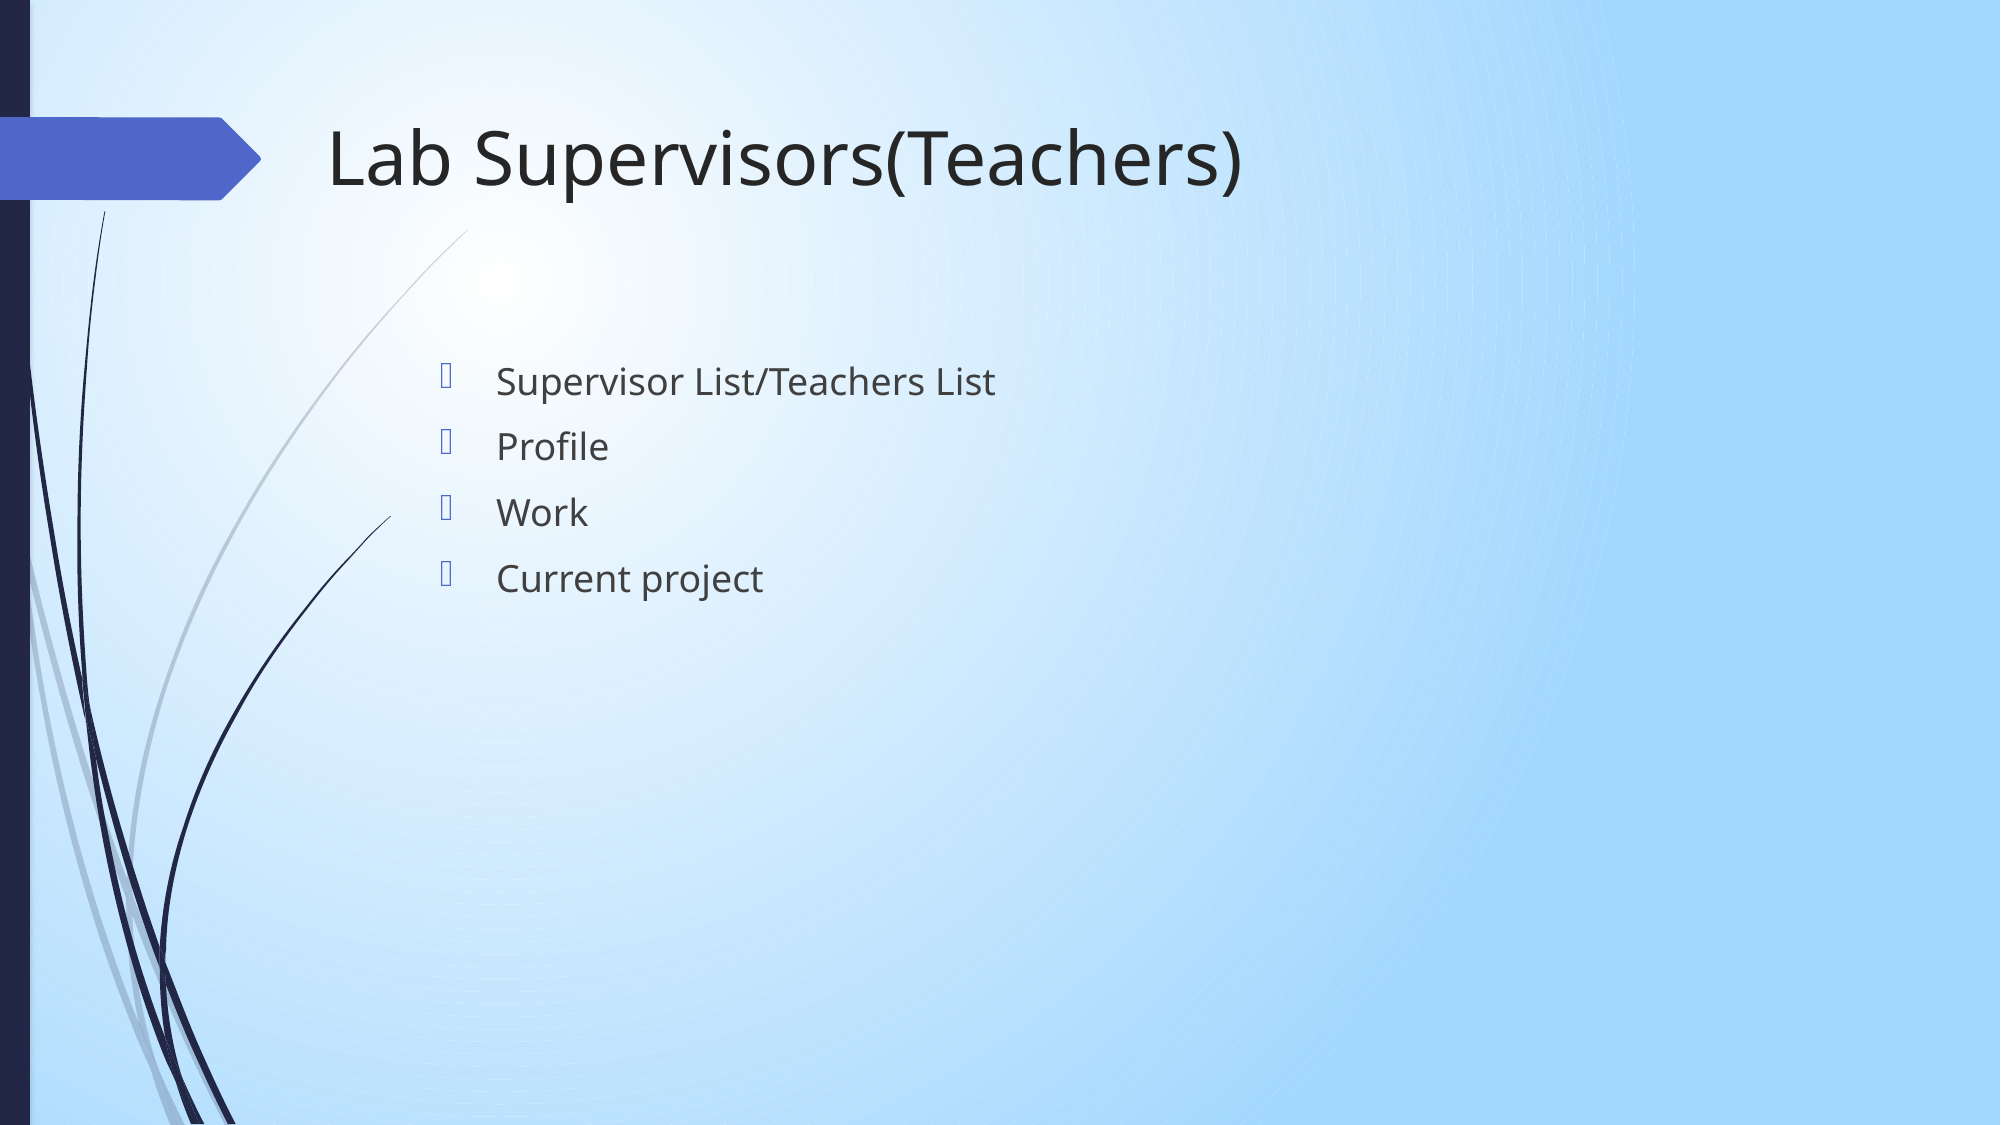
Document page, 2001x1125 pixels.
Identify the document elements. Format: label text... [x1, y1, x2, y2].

title Lab Supervisors(Teachers) [311, 102, 1888, 313]
list Supervisor List/Teachers List Profile Work Current project [424, 350, 1888, 970]
